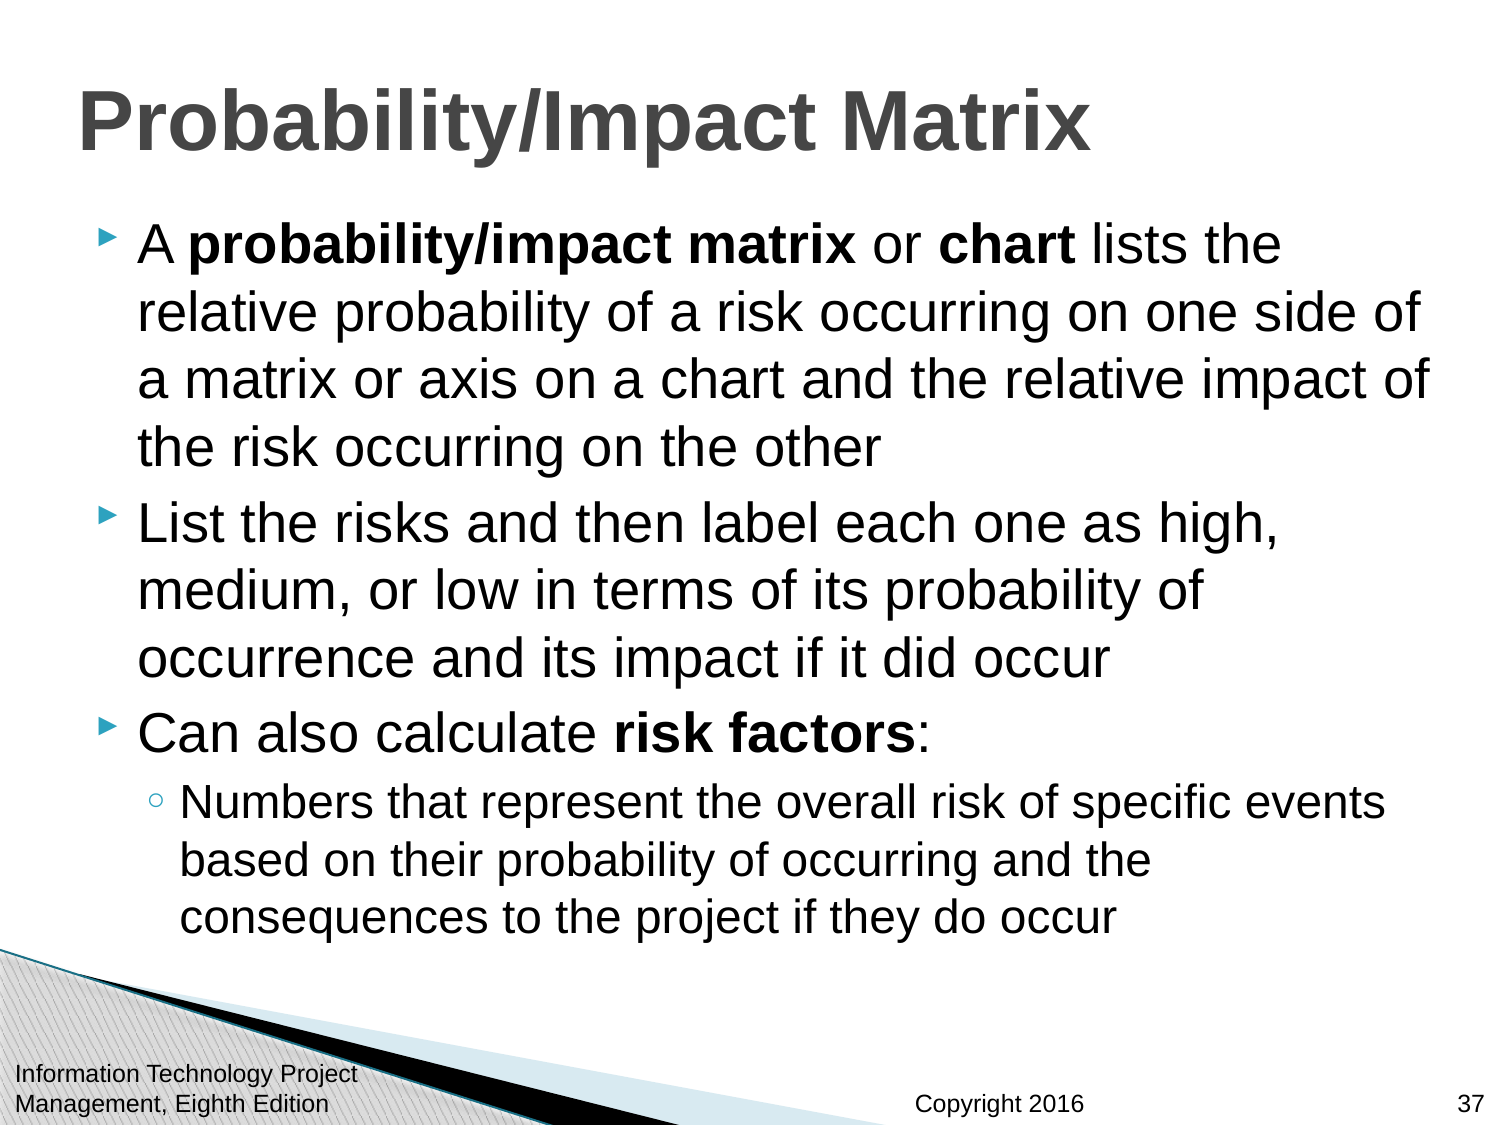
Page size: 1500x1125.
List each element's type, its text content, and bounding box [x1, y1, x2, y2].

title Probability/Impact Matrix [62, 45, 1425, 188]
footer Information Technology Project Management, Eighth Edition [0, 1065, 425, 1125]
list A probability/impact matrix or chart lists the relative probability of a risk occurring on one side of a matrix or axis on a chart and the relative impact of the risk occurring on the other List the risks and then label each one as high, medium, or low in terms of its probability of occurrence and its impact if it did occur Can also calculate risk factors: Numbers that represent the overall risk of specific events based on their probability of occurring and the consequences to the project if they do occur [62, 199, 1451, 1026]
slide_number 37 [1408, 1065, 1500, 1125]
